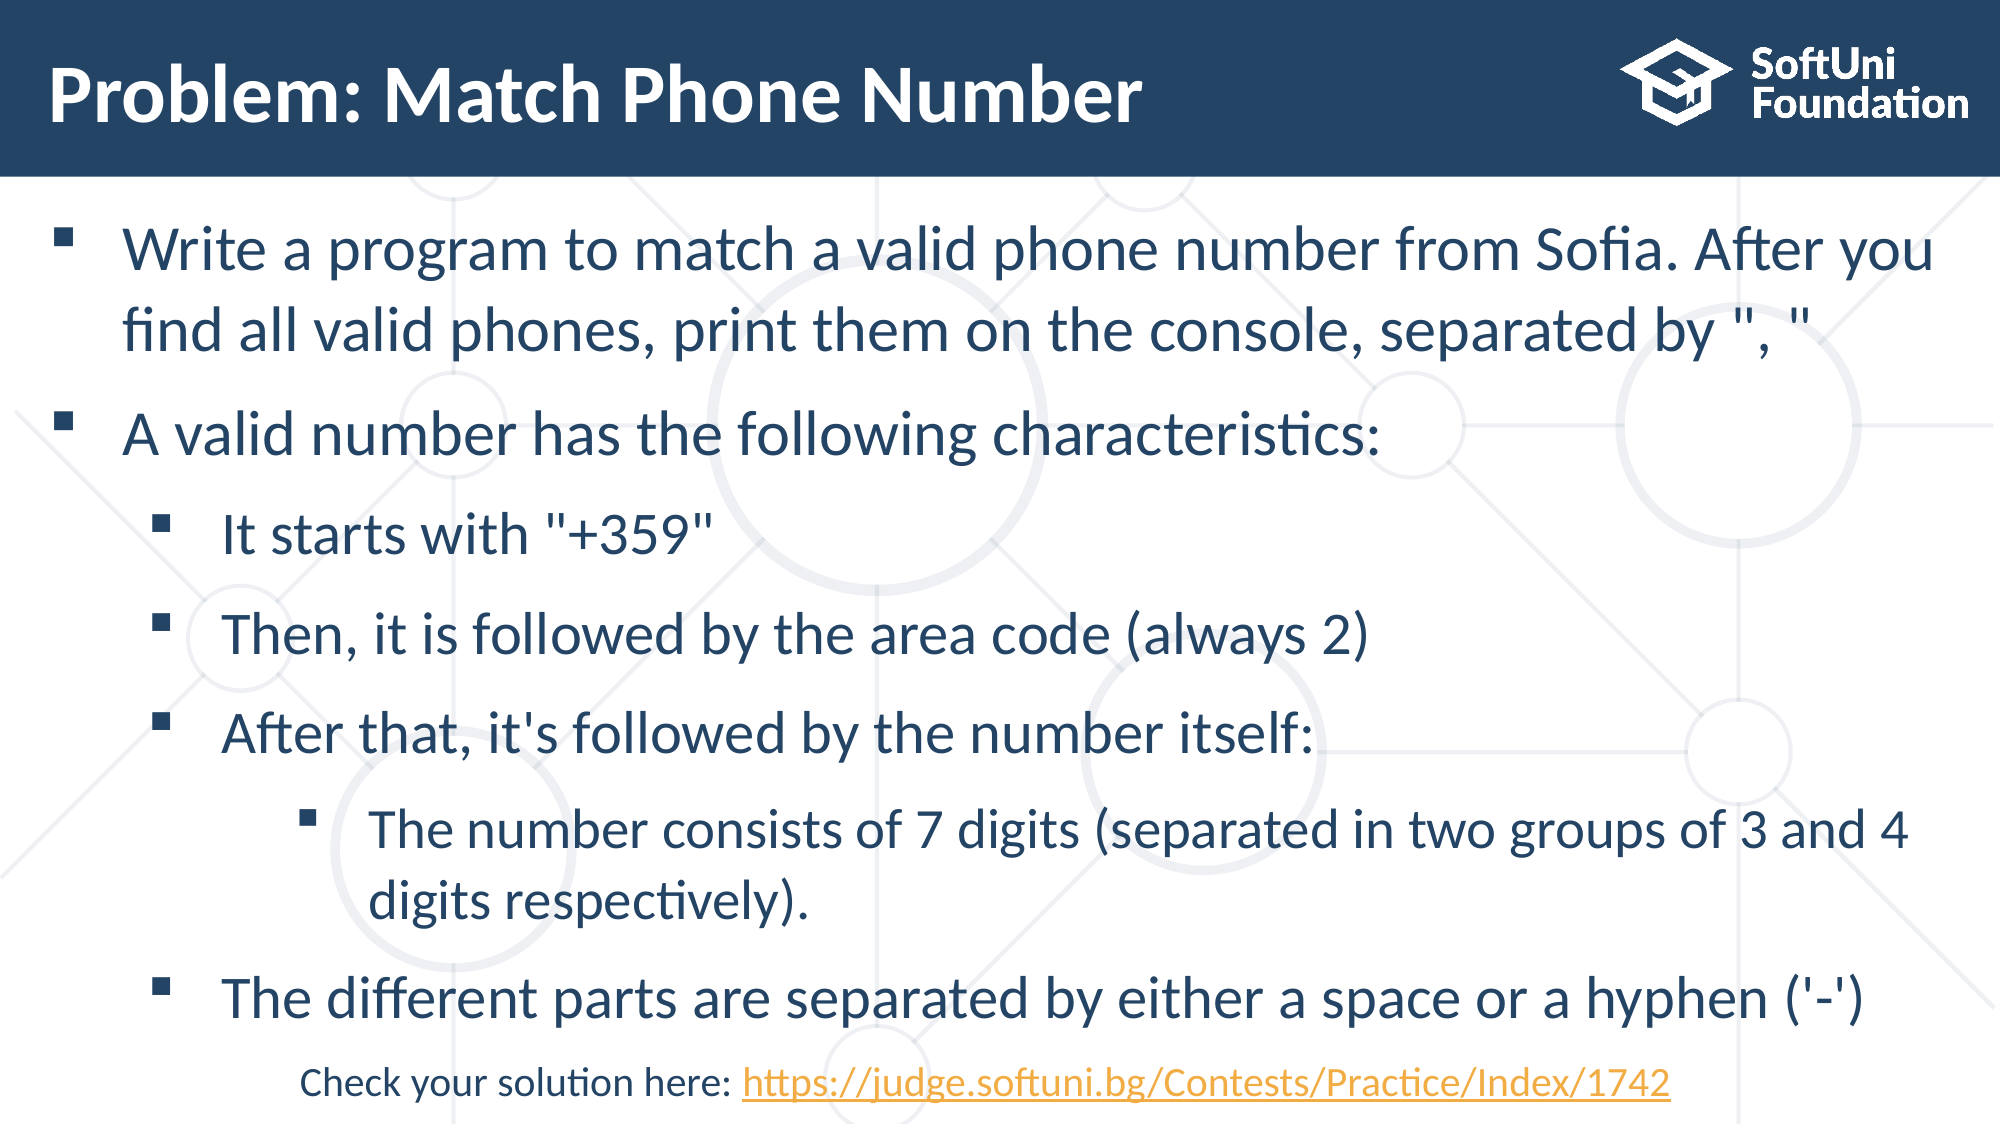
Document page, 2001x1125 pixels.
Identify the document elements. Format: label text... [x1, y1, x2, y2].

list Write a program to match a valid phone number from Sofia. After you find all valid phones, print them on the console, separated by ", " A valid number has the following characteristics: It starts with "+359" Then, it is followed by the area code (always 2) After that, it's followed by the number itself: The number consists of 7 digits (separated in two groups of 3 and 4 digits respectively). The different parts are separated by either a space or a hyphen ('-') [31, 196, 1969, 1047]
picture [1619, 38, 1968, 126]
text_box Check your solution here: https://judge.softuni.bg/Contests/Practice/Index/1742 [116, 1046, 1855, 1112]
title Problem: Match Phone Number [31, 16, 1591, 162]
